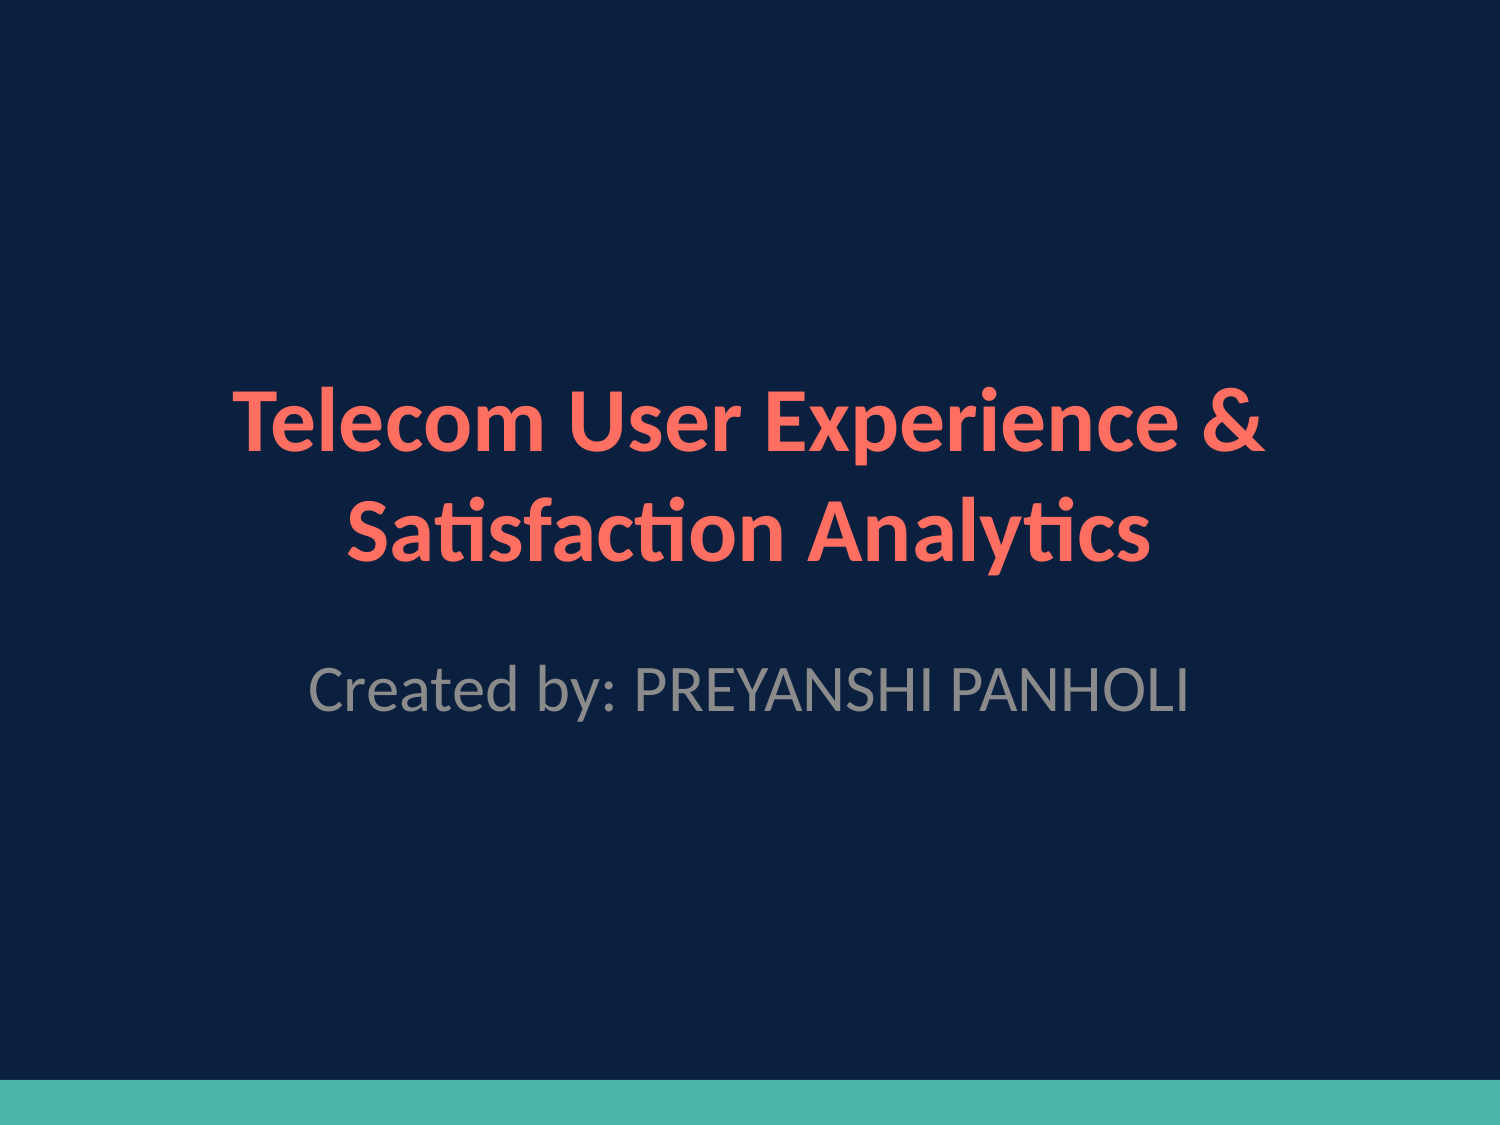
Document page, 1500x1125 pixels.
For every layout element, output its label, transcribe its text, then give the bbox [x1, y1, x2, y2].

subtitle Created by: PREYANSHI PANHOLI [225, 637, 1275, 925]
title Telecom User Experience & Satisfaction Analytics [112, 349, 1388, 591]
text_box [0, 1079, 1500, 1125]
